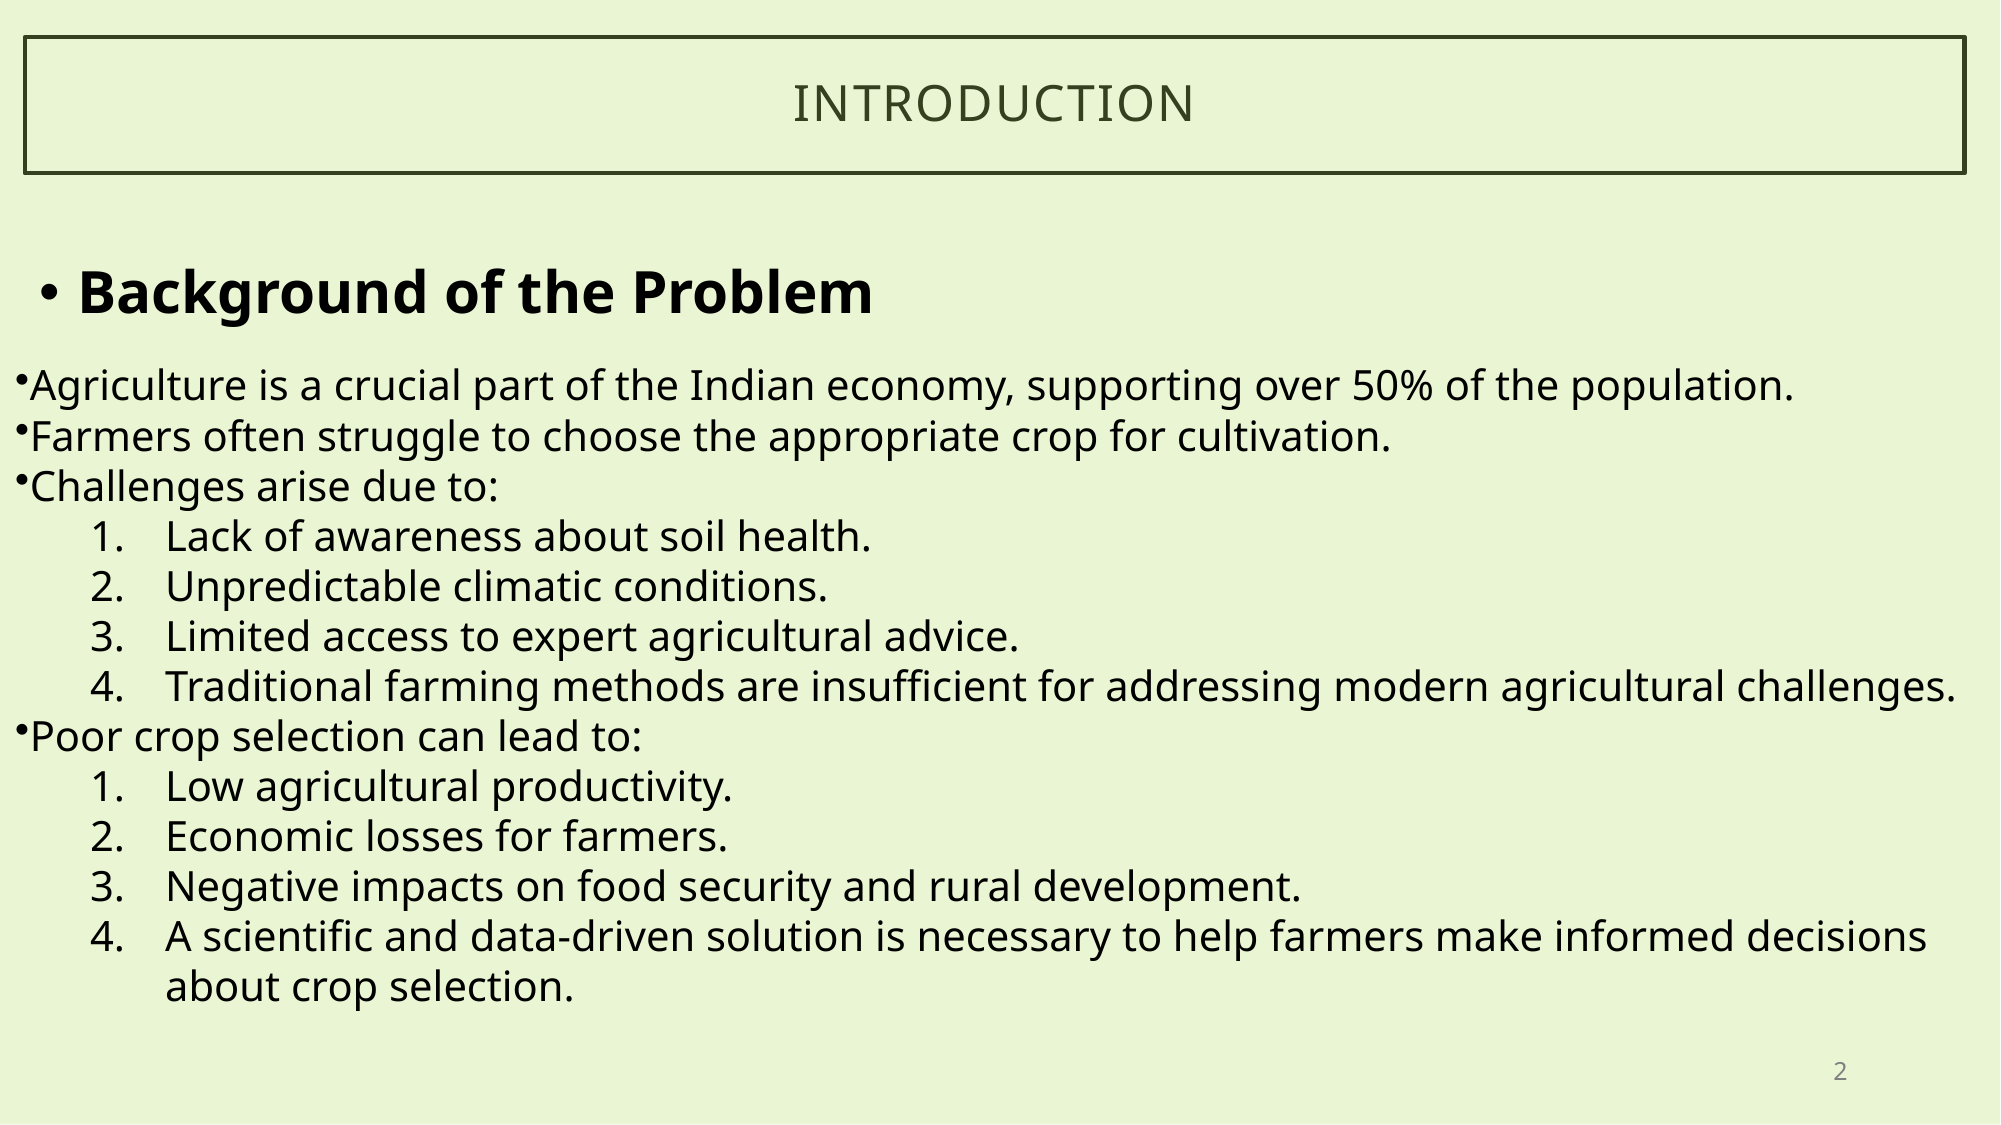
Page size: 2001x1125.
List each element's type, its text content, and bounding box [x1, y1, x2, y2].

text_box Background of the Problem [24, 256, 1965, 351]
title INTRODUCTION [23, 35, 1967, 175]
text_box Agriculture is a crucial part of the Indian economy, supporting over 50% of the population. Farmers often struggle to choose the appropriate crop for cultivation. Challenges arise due to: Lack of awareness about soil health. Unpredictable climatic conditions. Limited access to expert agricultural advice. Traditional farming methods are insufficient for addressing modern agricultural challenges. Poor crop selection can lead to: Low agricultural productivity. Economic losses for farmers. Negative impacts on food security and rural development. A scientific and data-driven solution is necessary to help farmers make informed decisions about crop selection. [0, 351, 2000, 1017]
slide_number 2 [1606, 1042, 1863, 1103]
